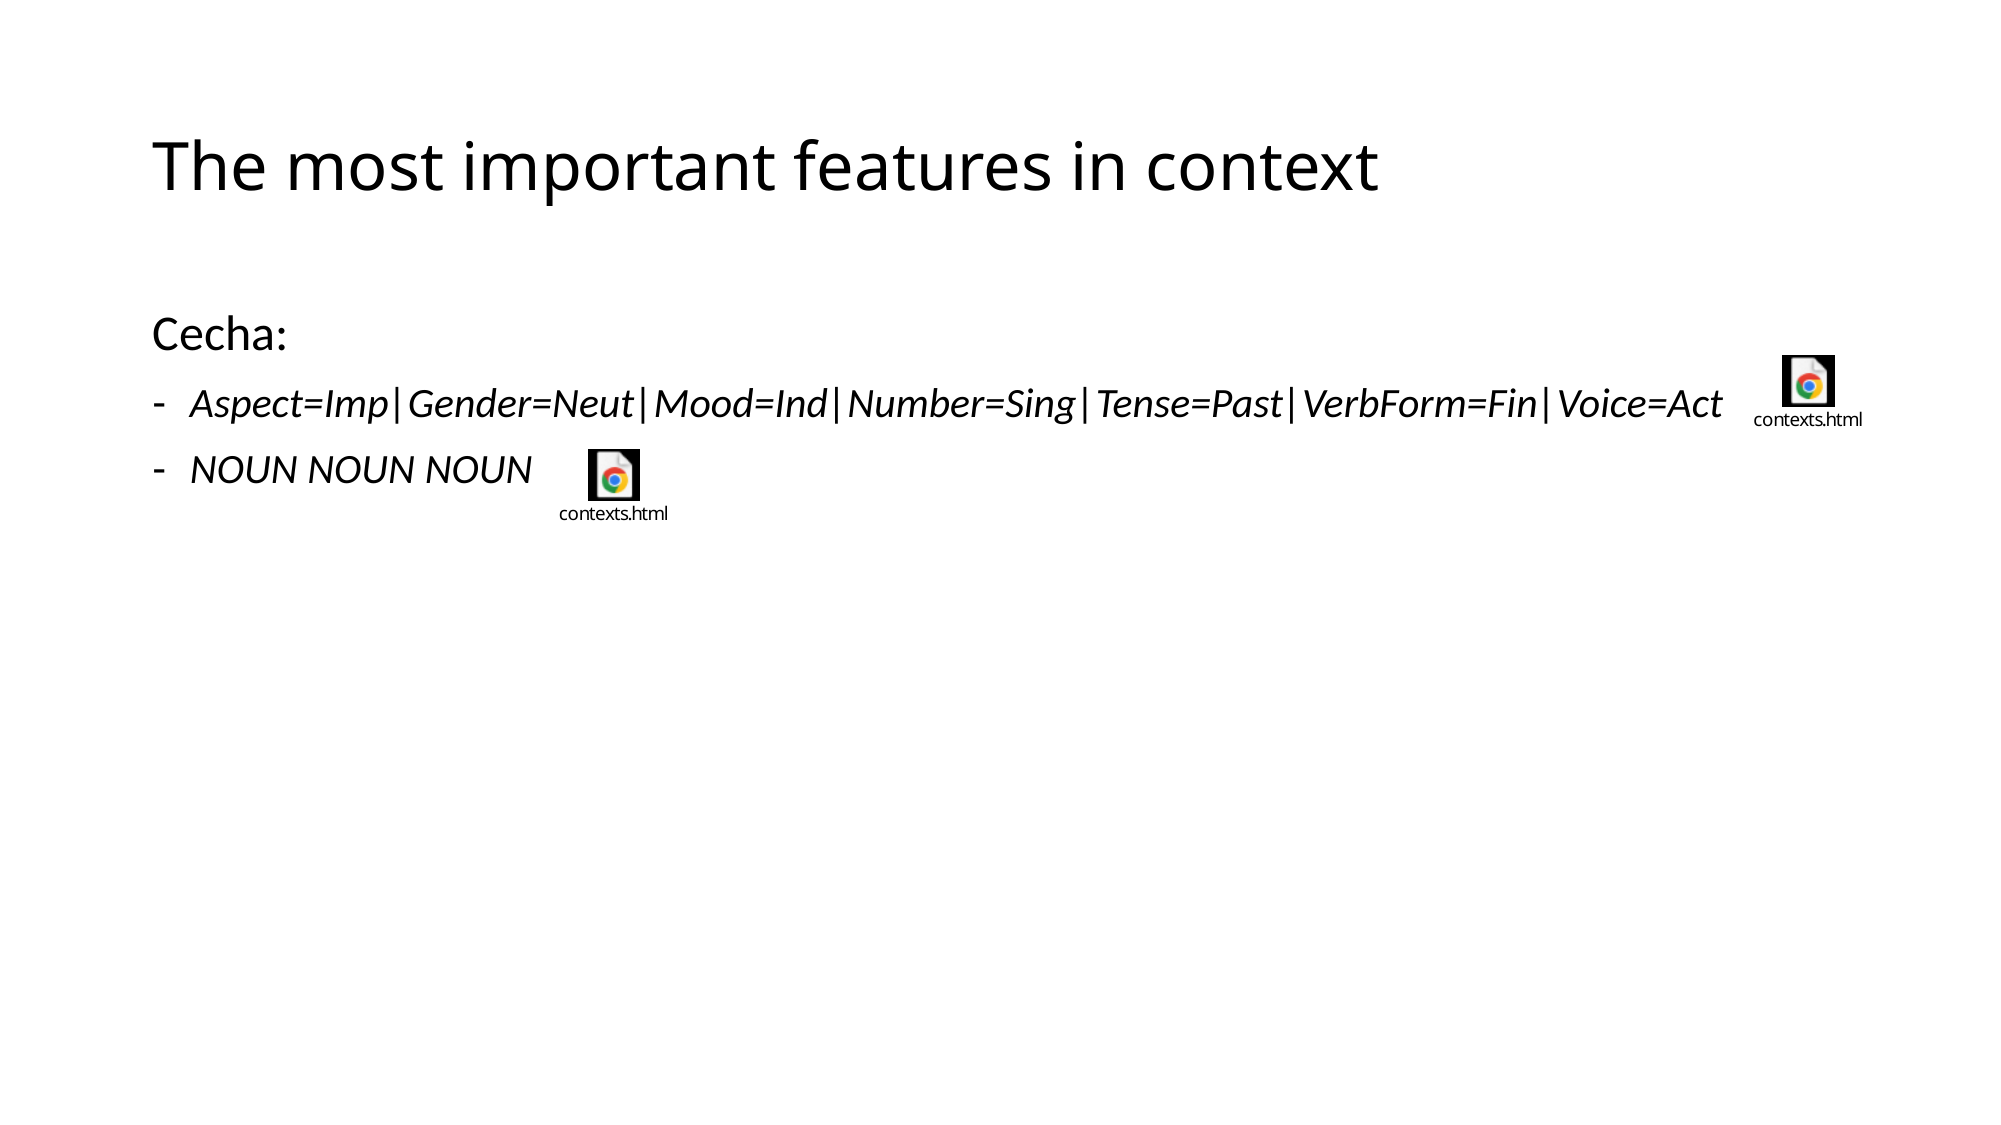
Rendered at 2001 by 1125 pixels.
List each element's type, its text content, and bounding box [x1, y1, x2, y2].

title The most important features in context [137, 59, 1863, 278]
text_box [544, 449, 684, 535]
list Cecha: Aspect=Imp|Gender=Neut|Mood=Ind|Number=Sing|Tense=Past|VerbForm=Fin|Voice=Act NOUN NOUN NOUN [137, 299, 1863, 1014]
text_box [1738, 355, 1878, 441]
